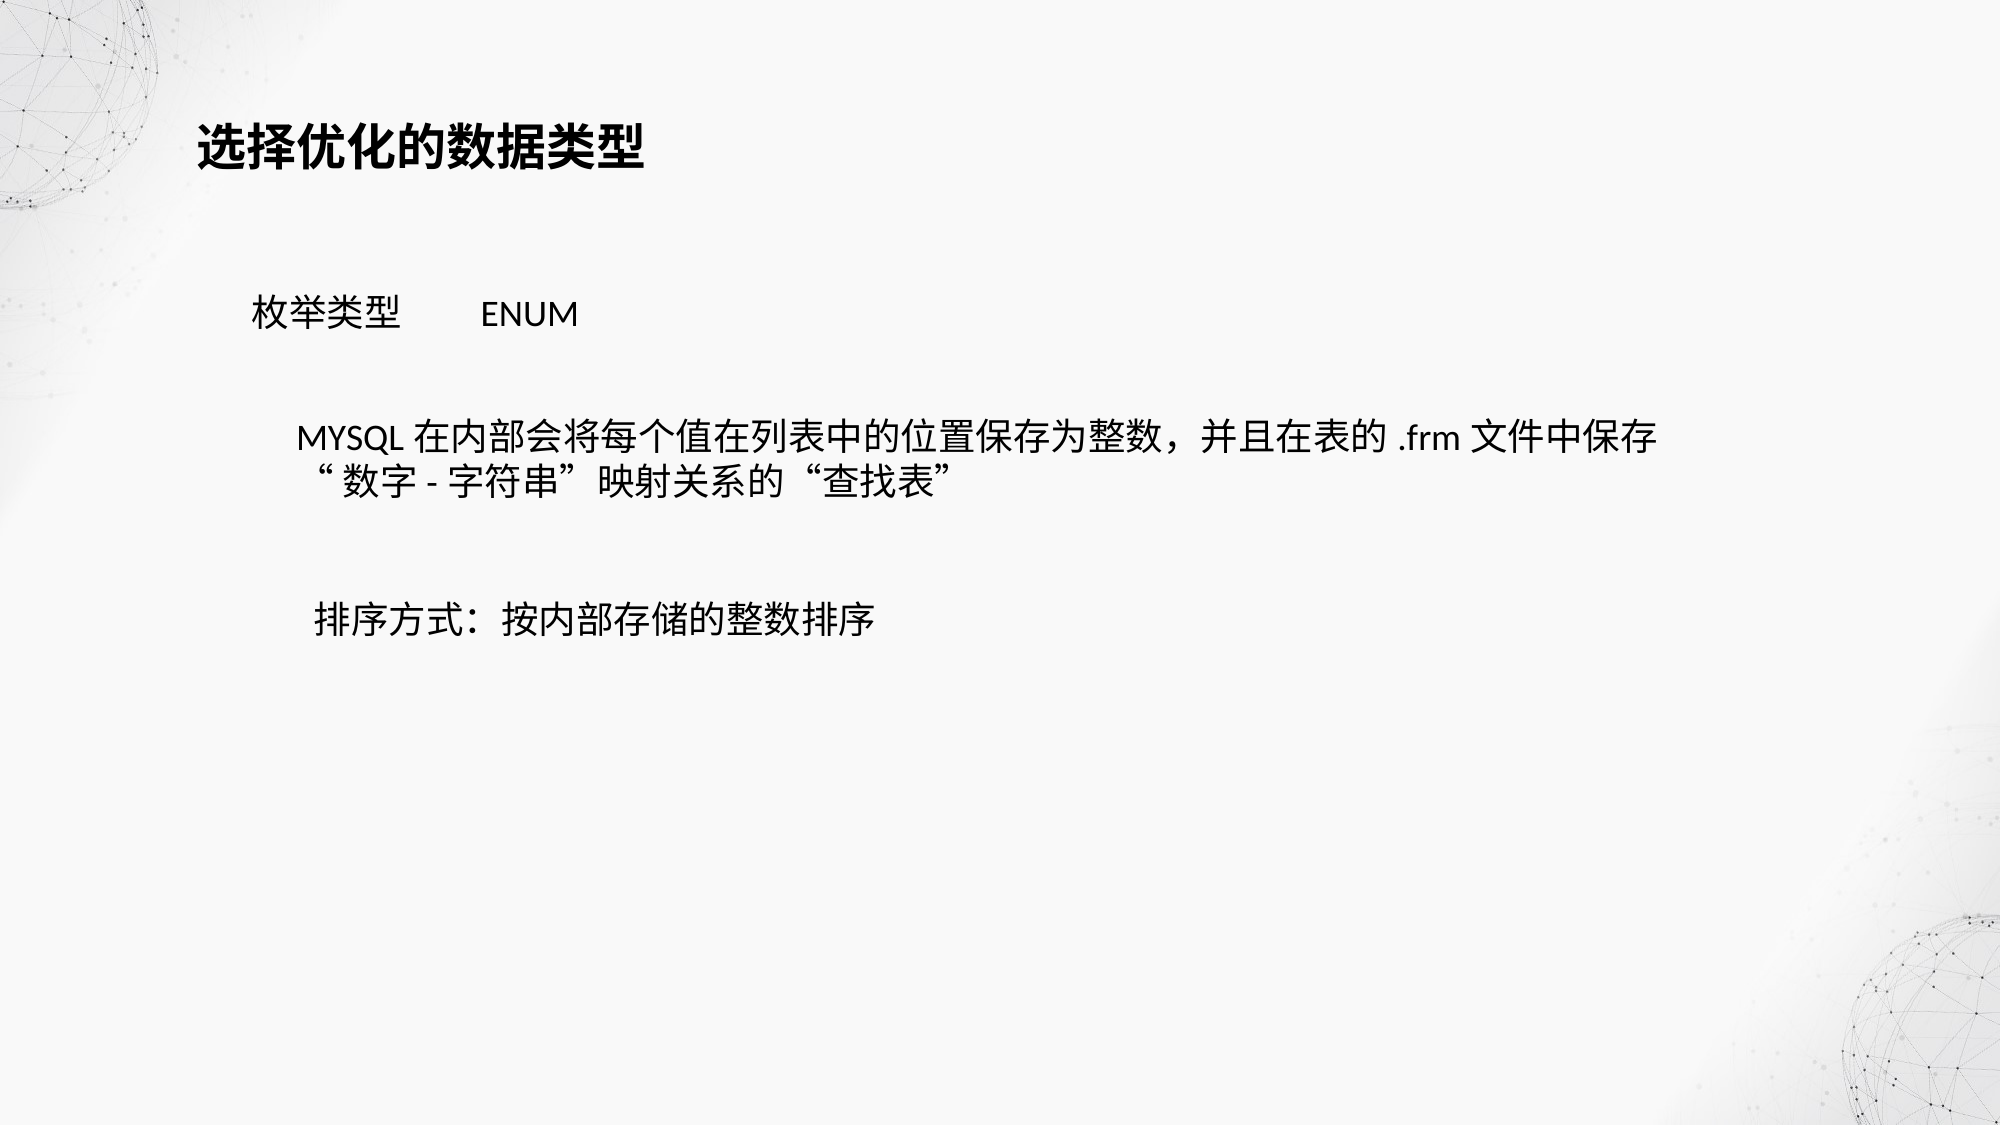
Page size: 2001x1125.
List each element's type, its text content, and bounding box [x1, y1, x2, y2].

text_box ENUM [465, 281, 594, 342]
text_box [185, 110, 875, 222]
text_box 枚举类型 [237, 281, 417, 342]
picture [0, 0, 2000, 1125]
text_box 排序方式：按内部存储的整数排序 [299, 588, 892, 649]
text_box MYSQL在内部会将每个值在列表中的位置保存为整数，并且在表的.frm文件中保存 “数字-字符串”映射关系的“查找表” [281, 405, 1673, 511]
